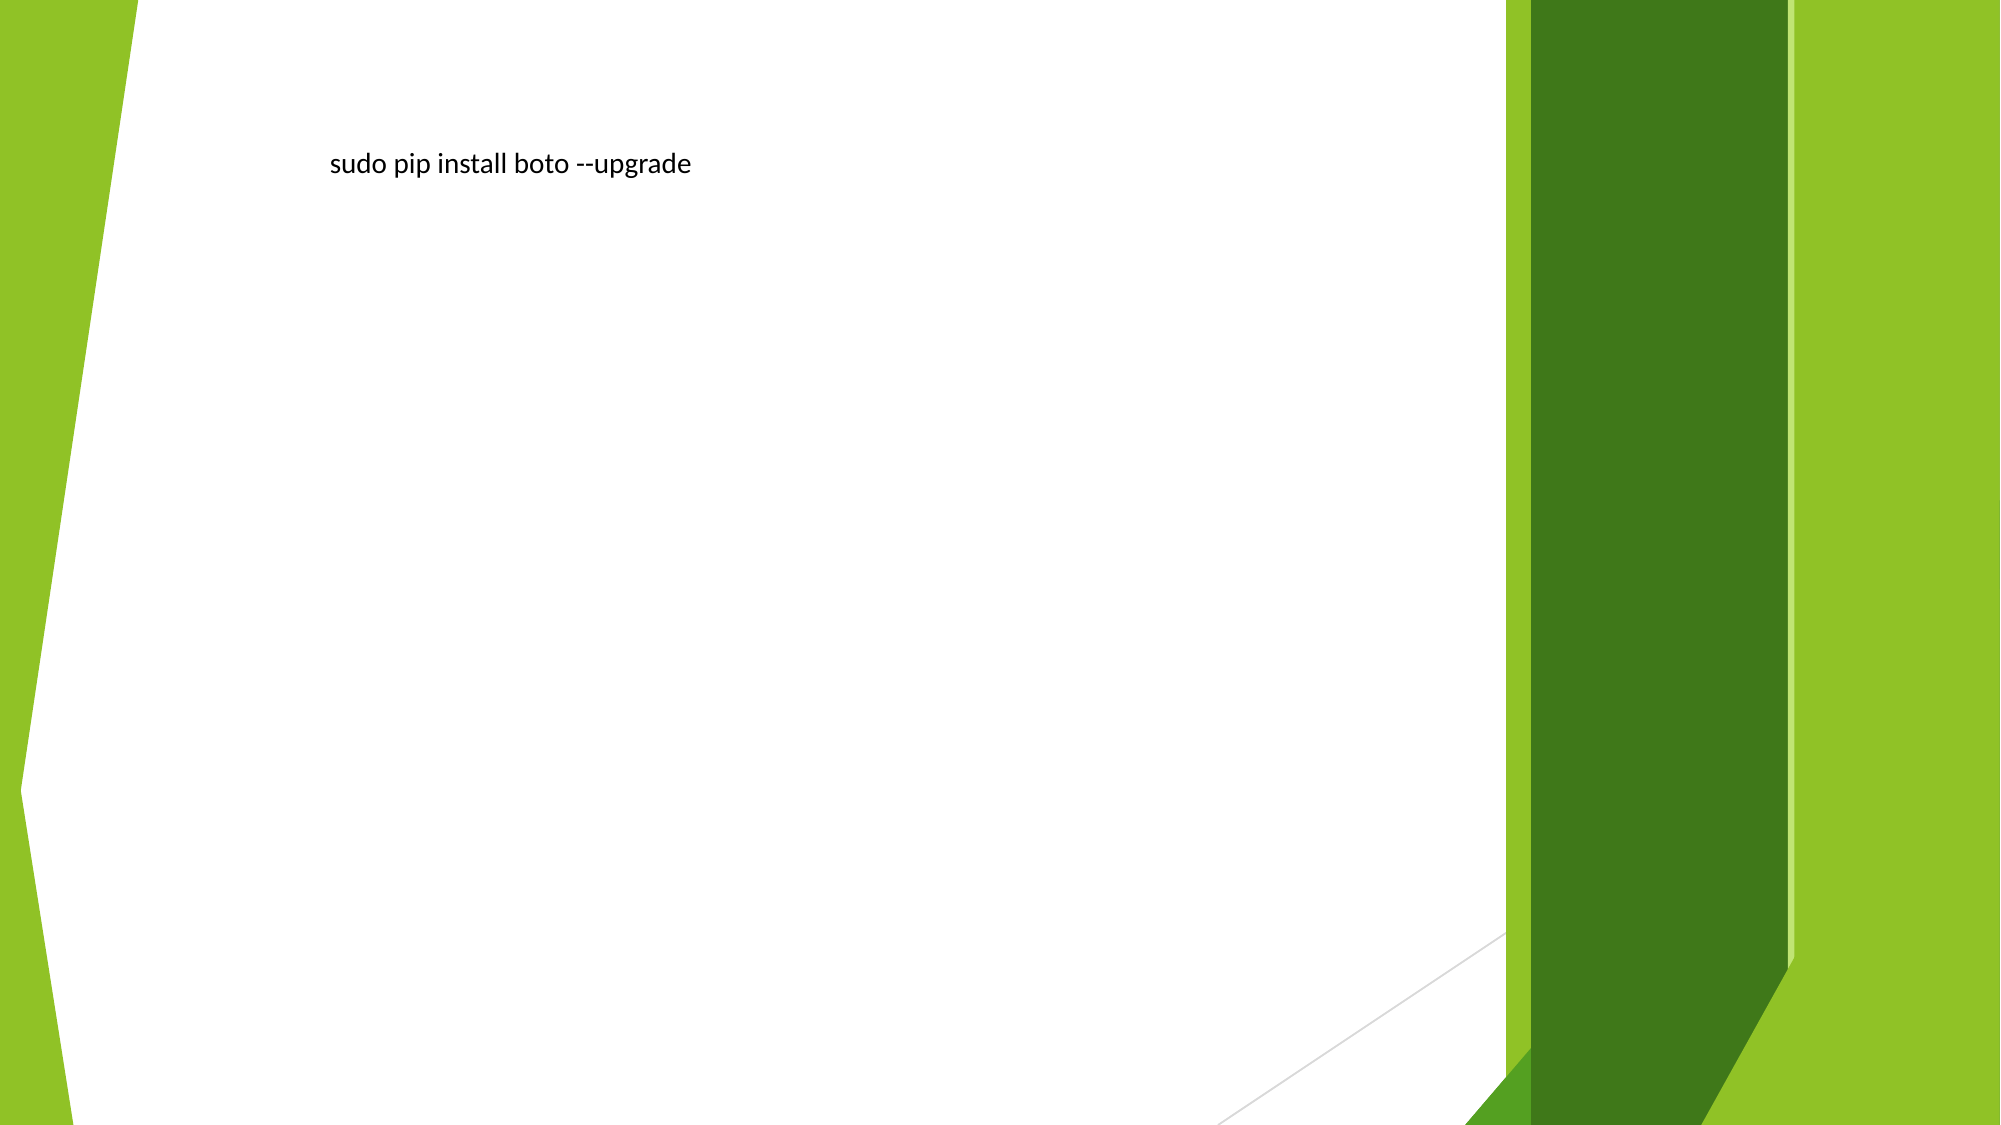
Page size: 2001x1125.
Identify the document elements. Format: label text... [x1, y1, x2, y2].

text_box sudo pip install boto --upgrade [315, 137, 707, 188]
text_box [200, 137, 1200, 558]
